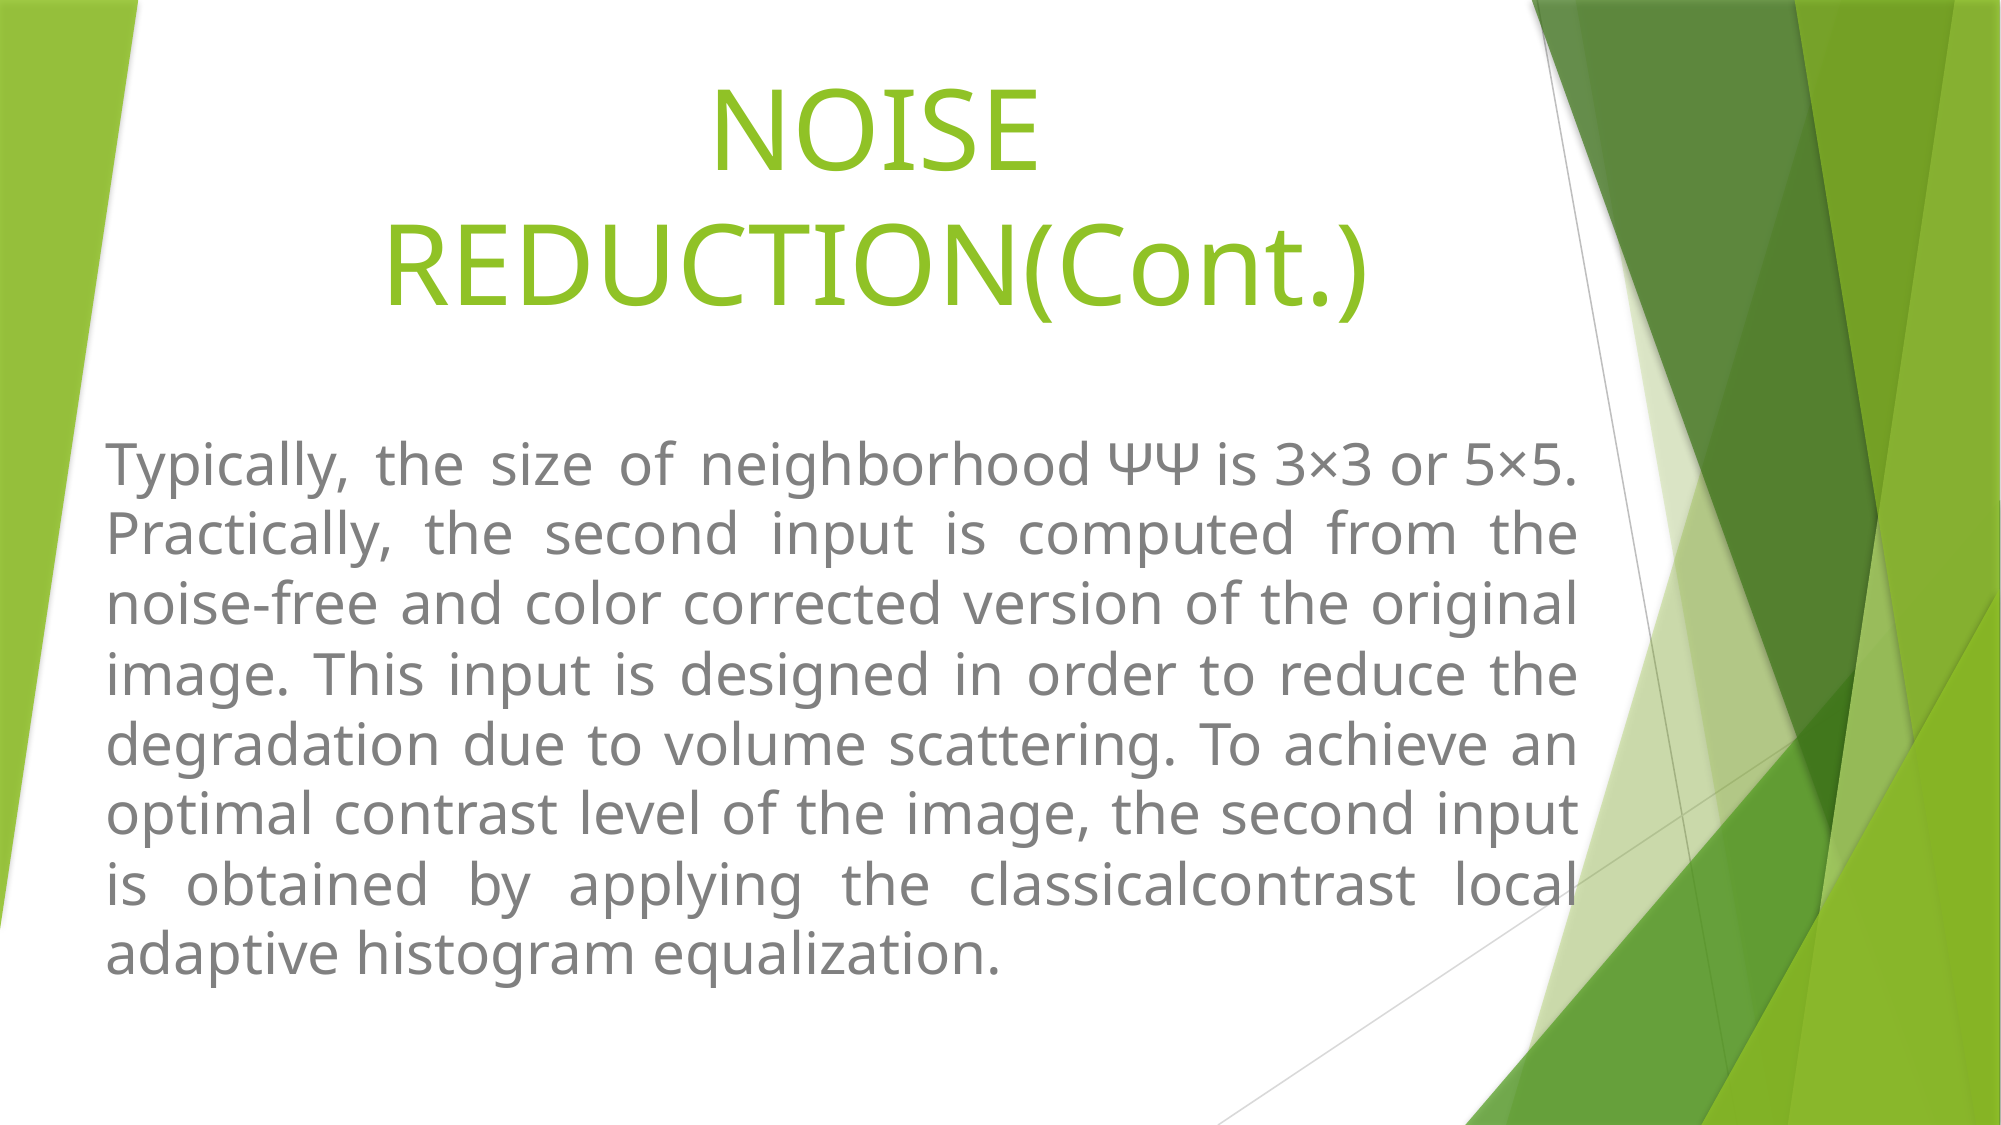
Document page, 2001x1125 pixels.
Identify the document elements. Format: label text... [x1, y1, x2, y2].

subtitle Typically, the size of neighborhood ΨΨ is 3×3 or 5×5. Practically, the second input is computed from the noise-free and color corrected version of the original image. This input is designed in order to reduce the degradation due to volume scattering. To achieve an optimal contrast level of the image, the second input is obtained by applying the classicalcontrast local adaptive histogram equalization. [90, 419, 1595, 1125]
title NOISE REDUCTION(Cont.) [205, 175, 1545, 335]
